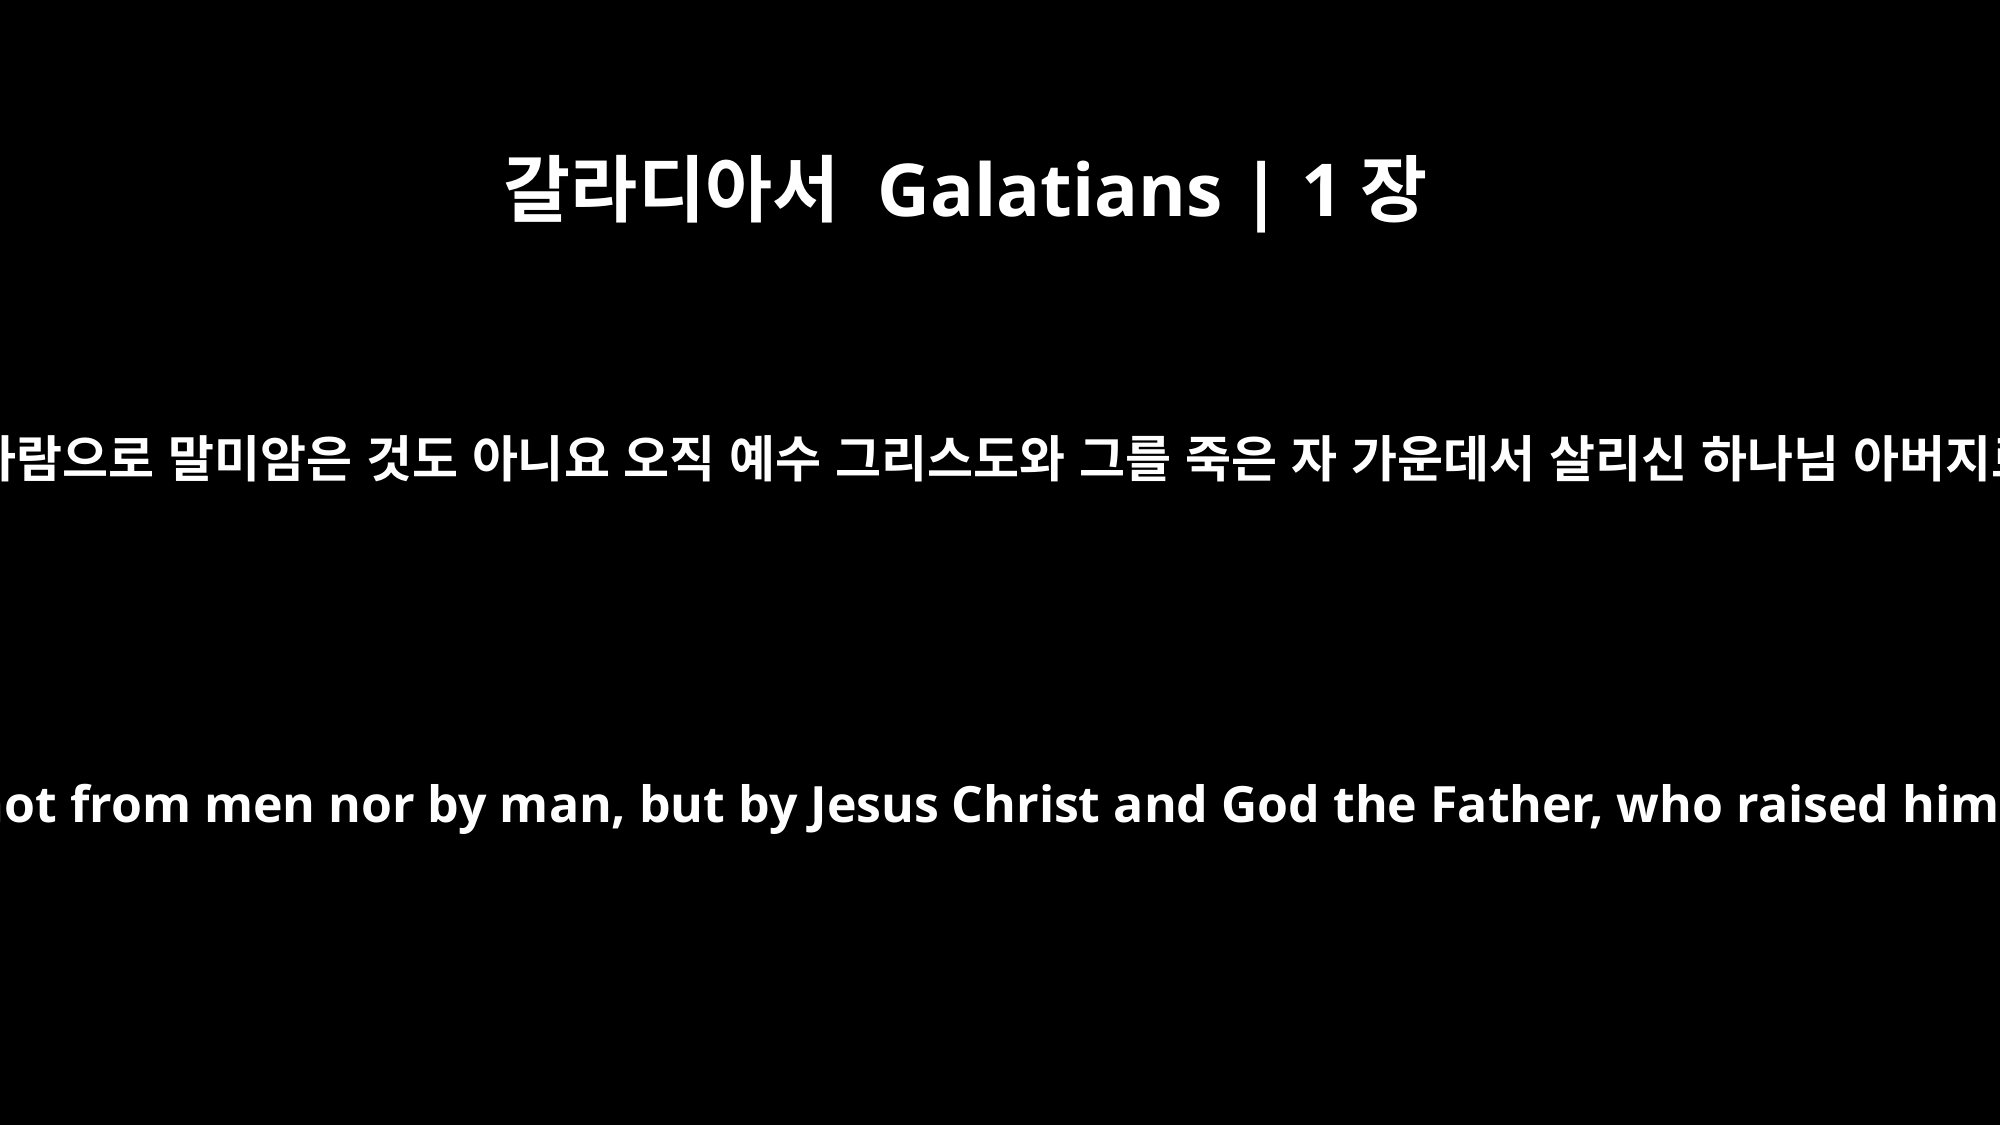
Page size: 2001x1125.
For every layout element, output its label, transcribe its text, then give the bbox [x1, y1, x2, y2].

text_box 1 사람들에게서 난 것도 아니요 사람으로 말미암은 것도 아니요 오직 예수 그리스도와 그를 죽은 자 가운데서 살리신 하나님 아버지로 말미암아 사도 된 바울은 [0, 359, 2000, 495]
text_box 갈라디아서 Galatians | 1장 [488, 136, 1443, 239]
text_box Paul, an apostle -- sent not from men nor by man, but by Jesus Christ and God the Father, who raised him from the dead -- [0, 764, 2000, 840]
